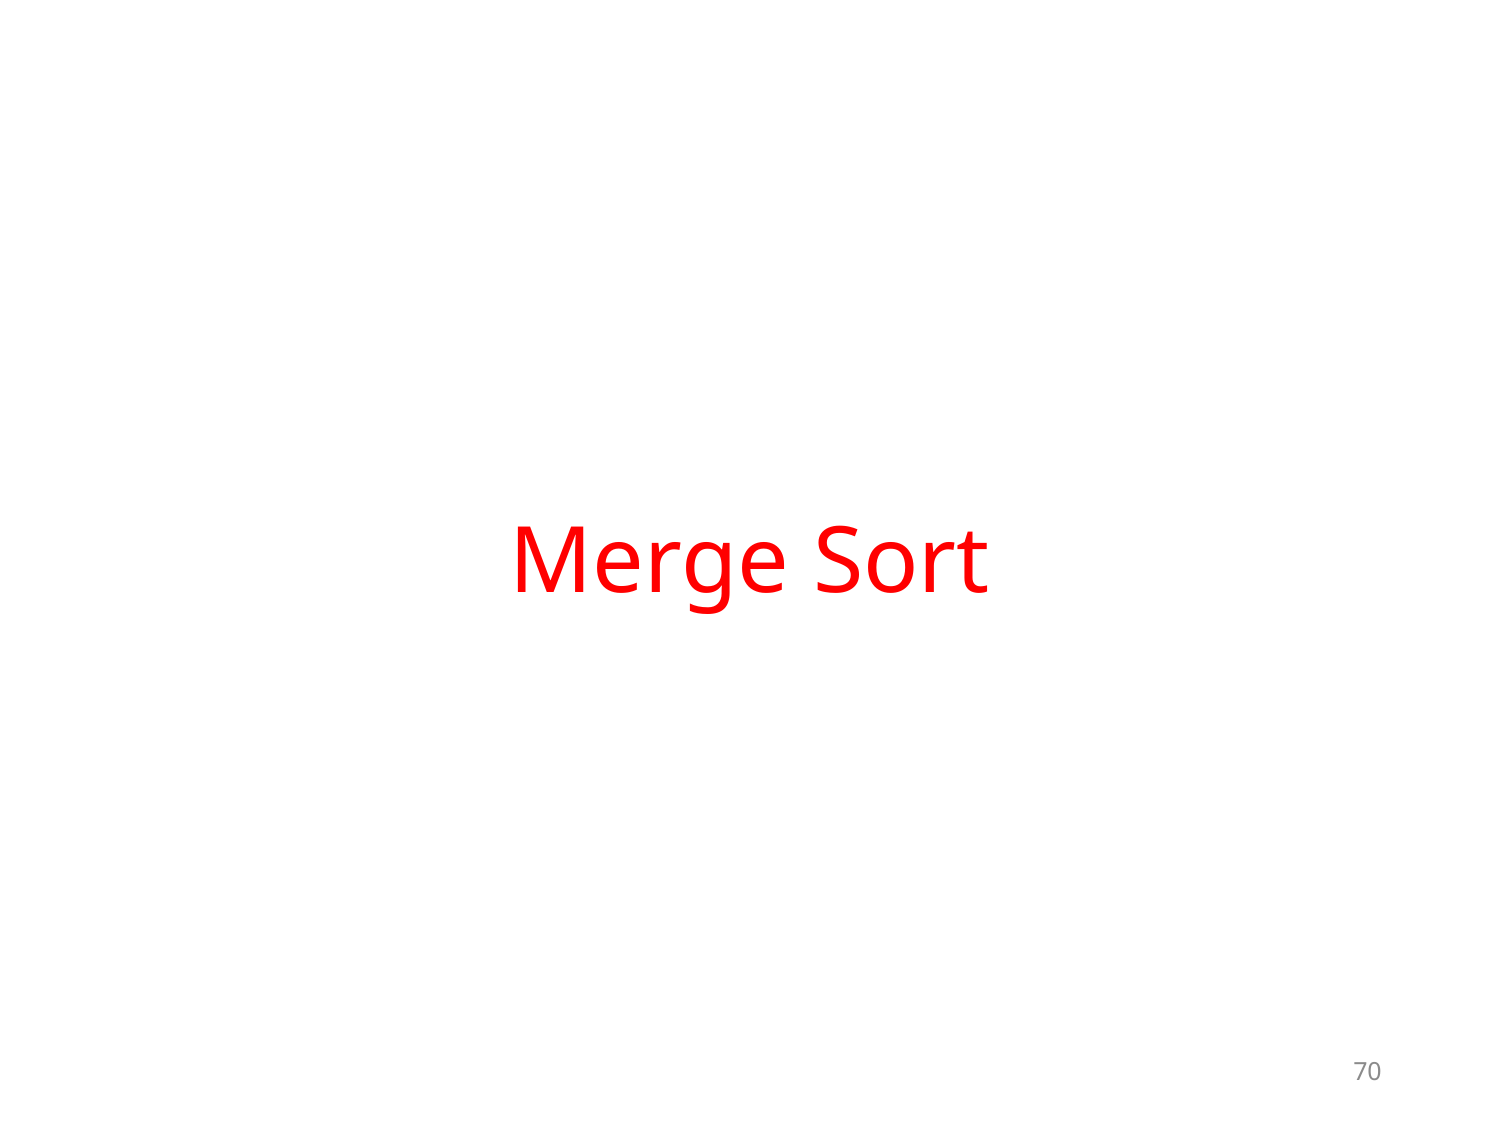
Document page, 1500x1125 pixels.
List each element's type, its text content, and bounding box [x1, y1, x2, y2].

title Merge Sort [103, 454, 1397, 672]
slide_number 70 [1059, 1042, 1397, 1103]
